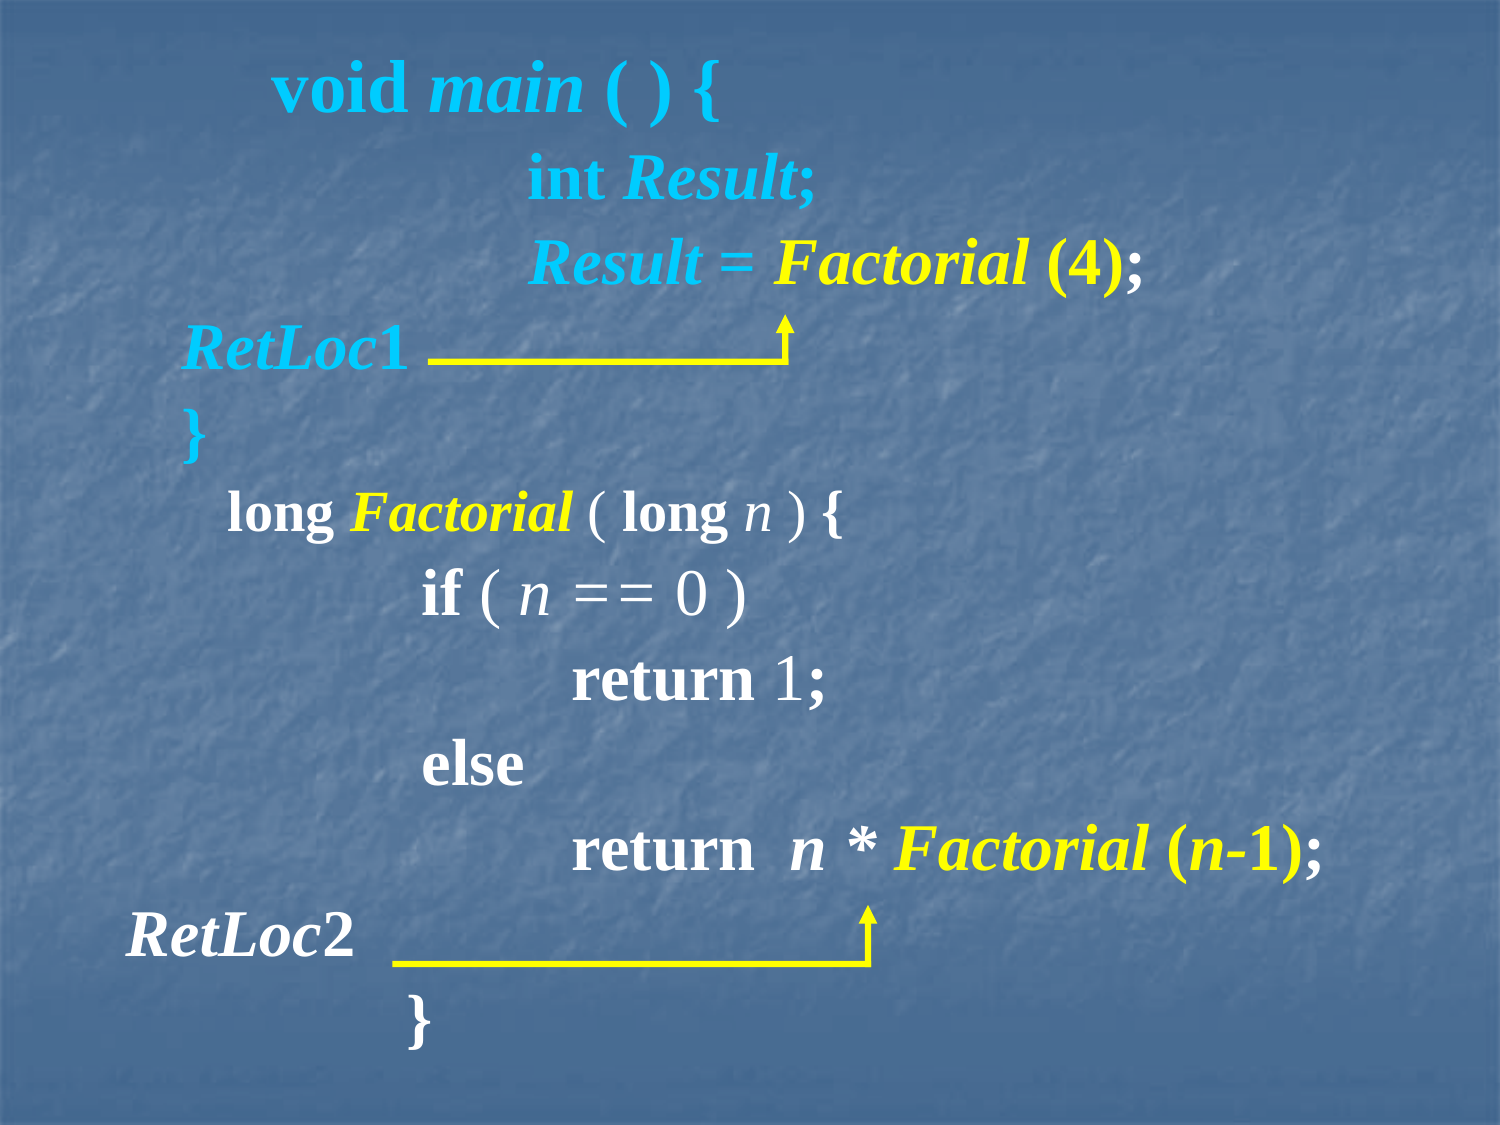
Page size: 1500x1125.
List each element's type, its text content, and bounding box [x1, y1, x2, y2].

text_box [430, 314, 786, 362]
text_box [395, 904, 869, 965]
list void main ( ) { int Result; Result = Factorial (4); RetLoc1 } long Factorial ( long n ) { if ( n == 0 ) return 1; else return n * Factorial (n-1); RetLoc2 } [76, 39, 1448, 1125]
